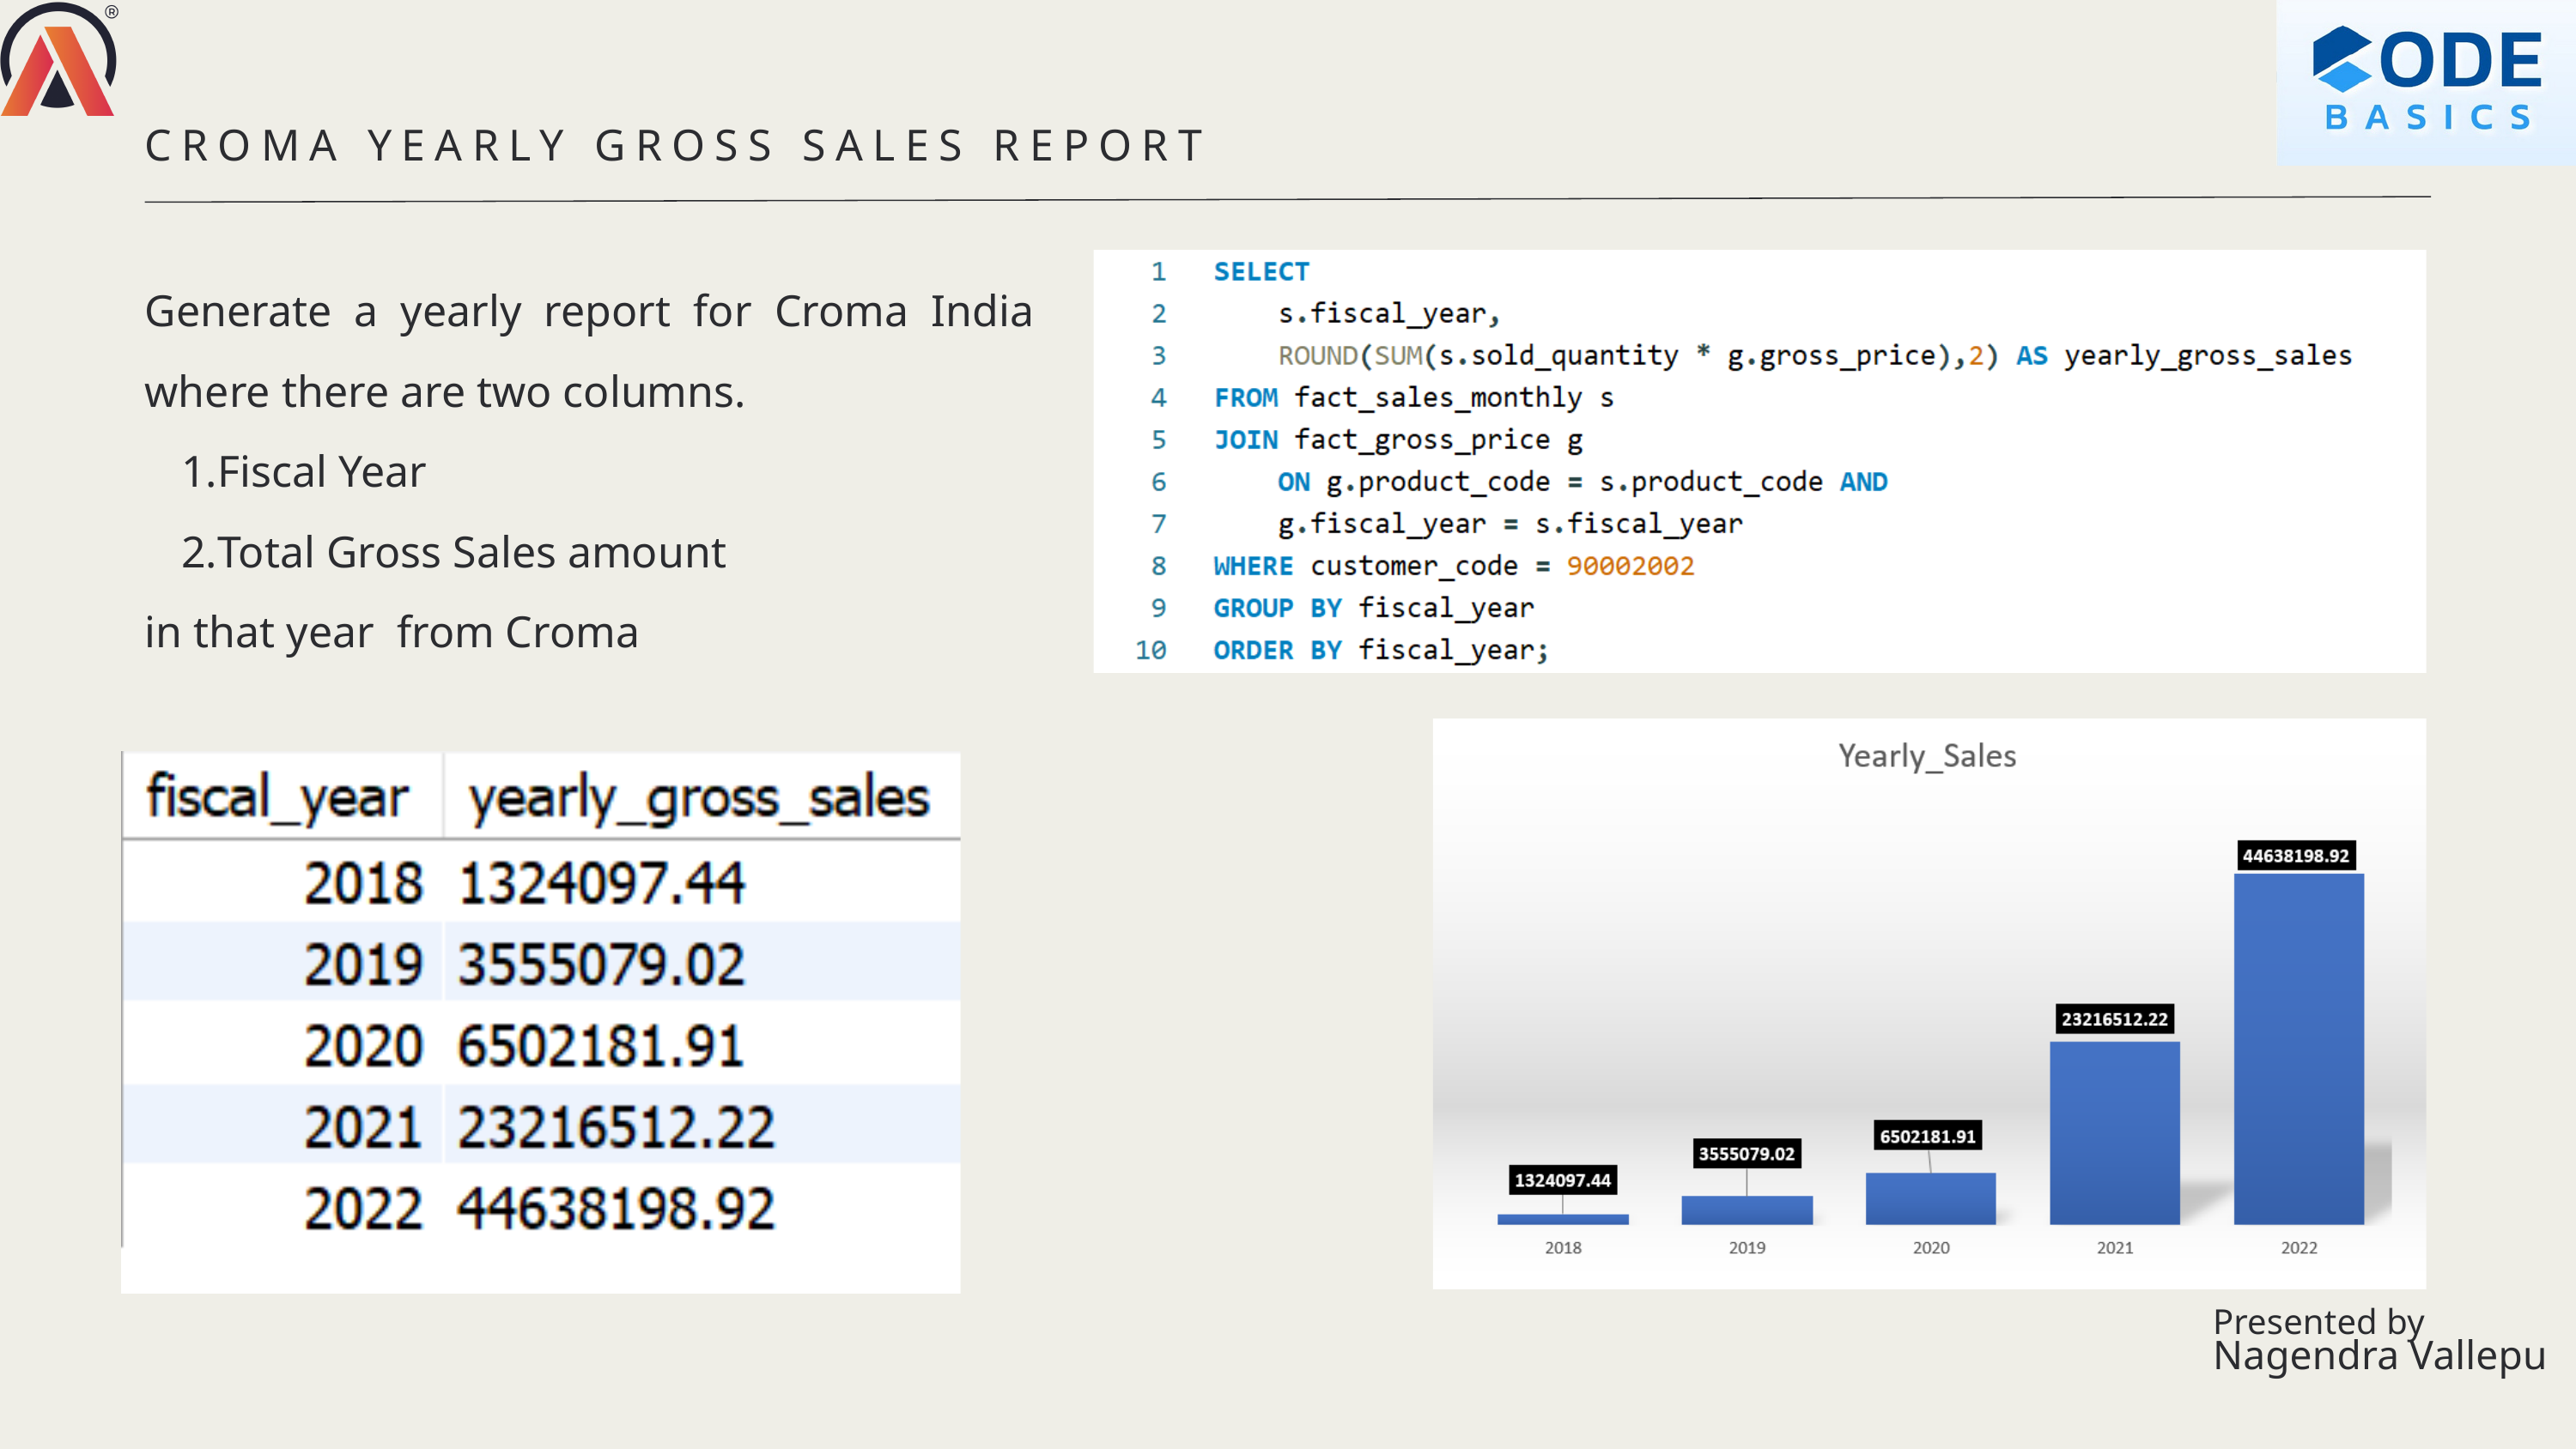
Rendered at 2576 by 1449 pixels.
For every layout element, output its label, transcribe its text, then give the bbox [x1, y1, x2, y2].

text_box [1093, 250, 2427, 673]
text_box [121, 751, 961, 1294]
text_box [1432, 718, 2427, 1290]
text_box CROMA YEARLY GROSS SALES REPORT [144, 109, 2432, 170]
text_box Presented by Nagendra Vallepu [2213, 1310, 2576, 1378]
text_box [0, 0, 122, 116]
text_box Generate a yearly report for Croma India where there are two columns. Fiscal Year Total Gross Sales amount in that year from Croma [144, 255, 1035, 657]
text_box [2276, 0, 2576, 166]
